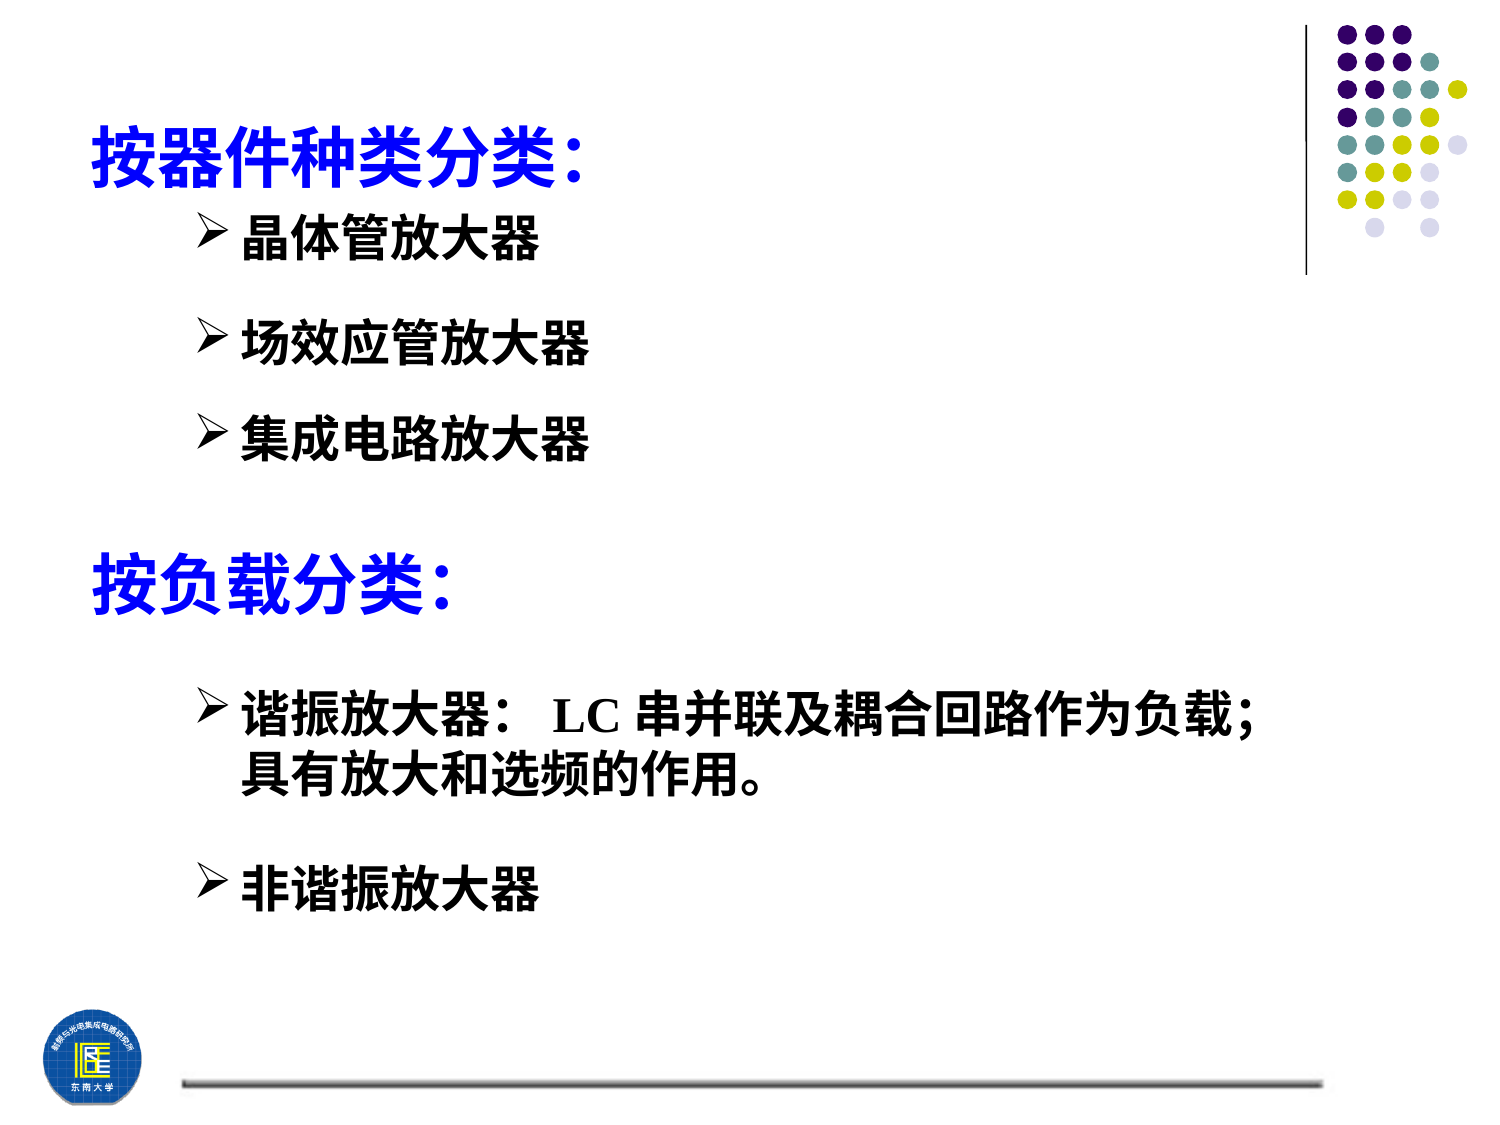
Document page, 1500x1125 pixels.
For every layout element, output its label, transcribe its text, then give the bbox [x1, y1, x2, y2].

text_box 场效应管放大器 [178, 304, 724, 379]
text_box 谐振放大器：LC串并联及耦合回路作为负载；具有放大和选频的作用。 [178, 674, 1329, 810]
picture [171, 1058, 1353, 1111]
text_box 集成电路放大器 [178, 400, 724, 475]
text_box 按负载分类： [76, 535, 1102, 631]
text_box 晶体管放大器 [178, 203, 725, 274]
text_box 按器件种类分类： [75, 108, 1101, 203]
text_box 非谐振放大器 [178, 849, 724, 925]
picture [34, 999, 148, 1113]
